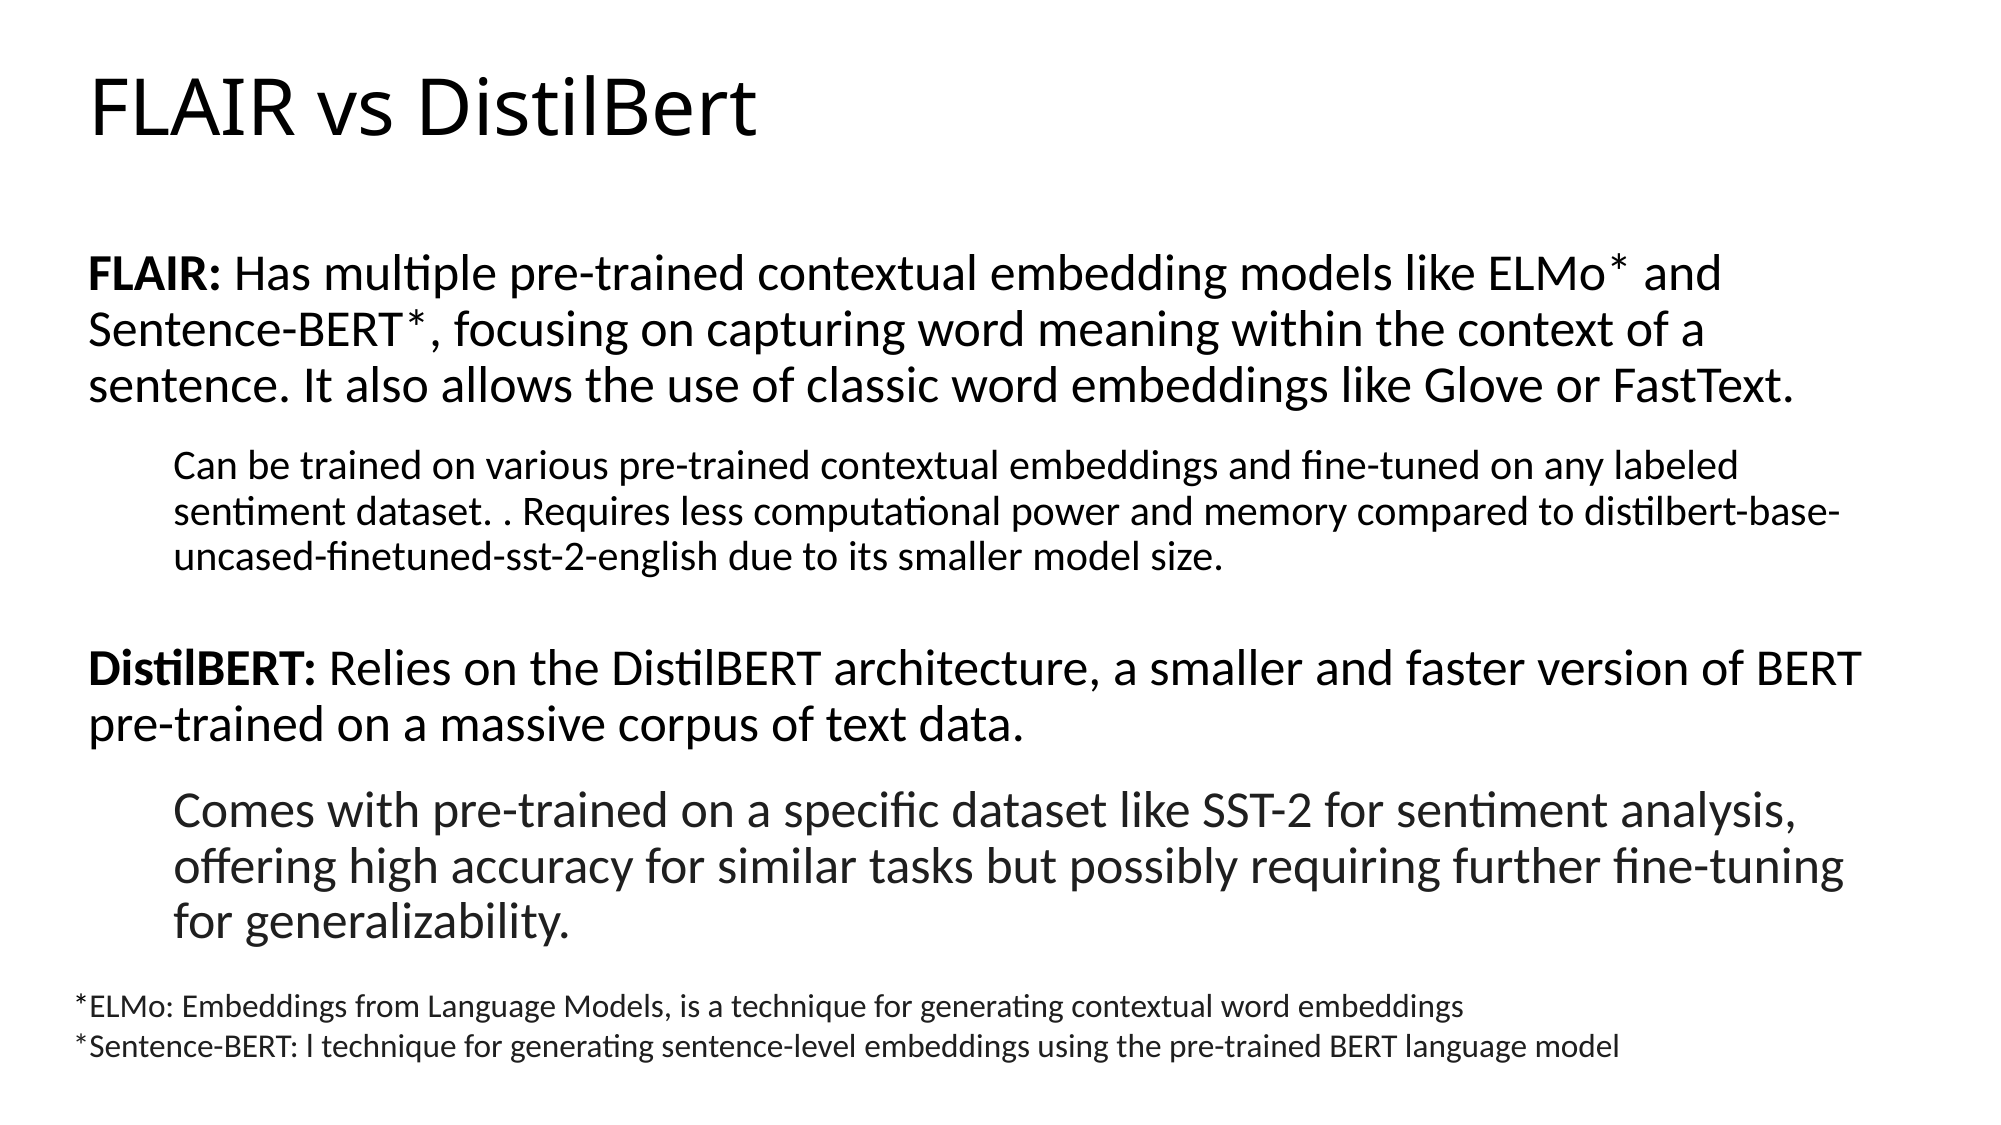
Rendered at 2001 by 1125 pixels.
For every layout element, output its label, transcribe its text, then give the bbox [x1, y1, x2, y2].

text_box *ELMo: Embeddings from Language Models, is a technique for generating contextual word embeddings *Sentence-BERT: l technique for generating sentence-level embeddings using the pre-trained BERT language model [58, 977, 1638, 1072]
list FLAIR: Has multiple pre-trained contextual embedding models like ELMo* and Sentence-BERT*, focusing on capturing word meaning within the context of a sentence. It also allows the use of classic word embeddings like Glove or FastText. Can be trained on various pre-trained contextual embeddings and fine-tuned on any labeled sentiment dataset. . Requires less computational power and memory compared to distilbert-base-uncased-finetuned-sst-2-english due to its smaller model size. DistilBERT: Relies on the DistilBERT architecture, a smaller and faster version of BERT pre-trained on a massive corpus of text data. Comes with pre-trained on a specific dataset like SST-2 for sentiment analysis, offering high accuracy for similar tasks but possibly requiring further fine-tuning for generalizability. [68, 226, 1932, 974]
title FLAIR vs DistilBert [68, 46, 1932, 173]
